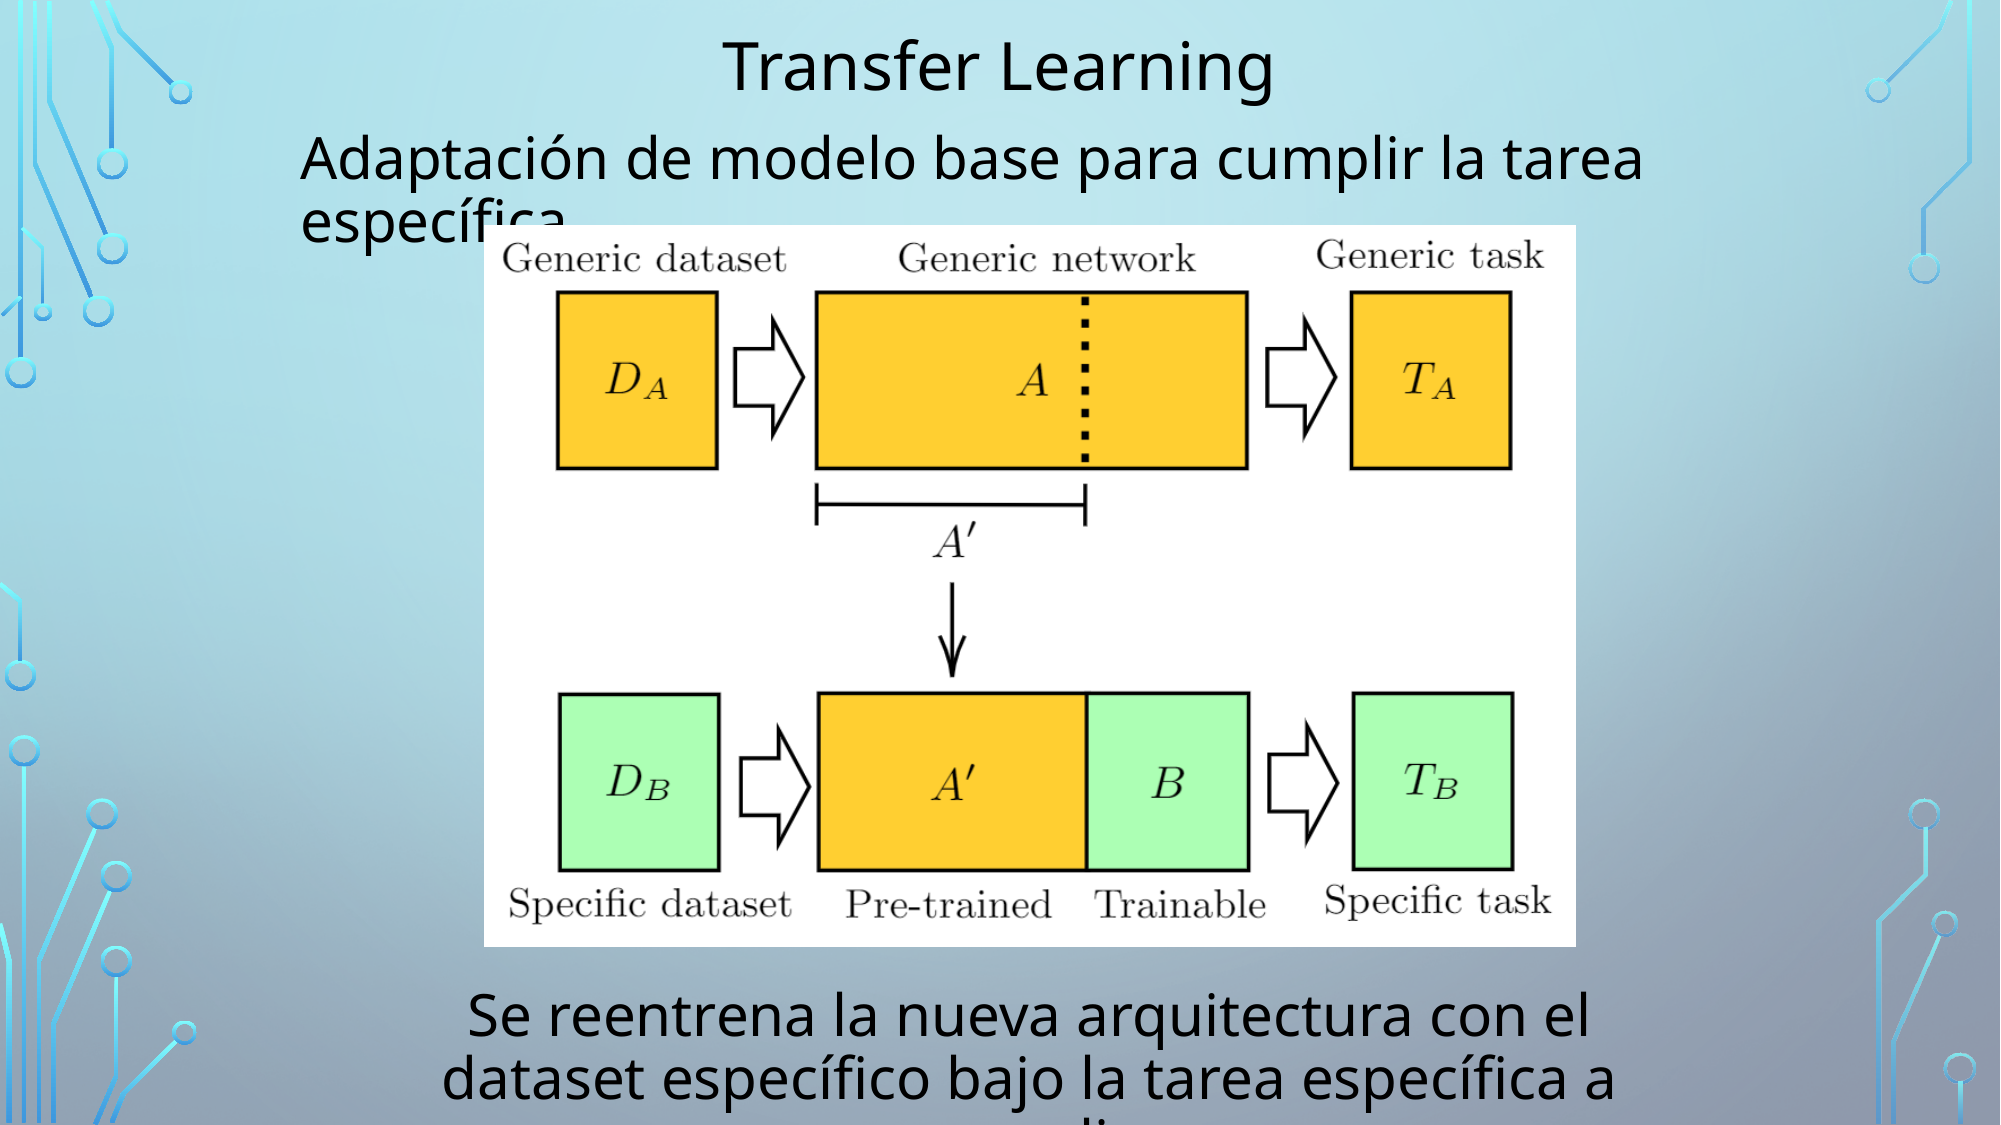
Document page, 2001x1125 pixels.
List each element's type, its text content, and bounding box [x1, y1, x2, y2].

text_box Transfer Learning [0, 0, 2000, 178]
text_box Adaptación de modelo base para cumplir la tarea específica [285, 121, 1774, 235]
picture [483, 224, 1576, 948]
text_box Se reentrena la nueva arquitectura con el dataset específico bajo la tarea específica a cumplir [426, 978, 1633, 1065]
